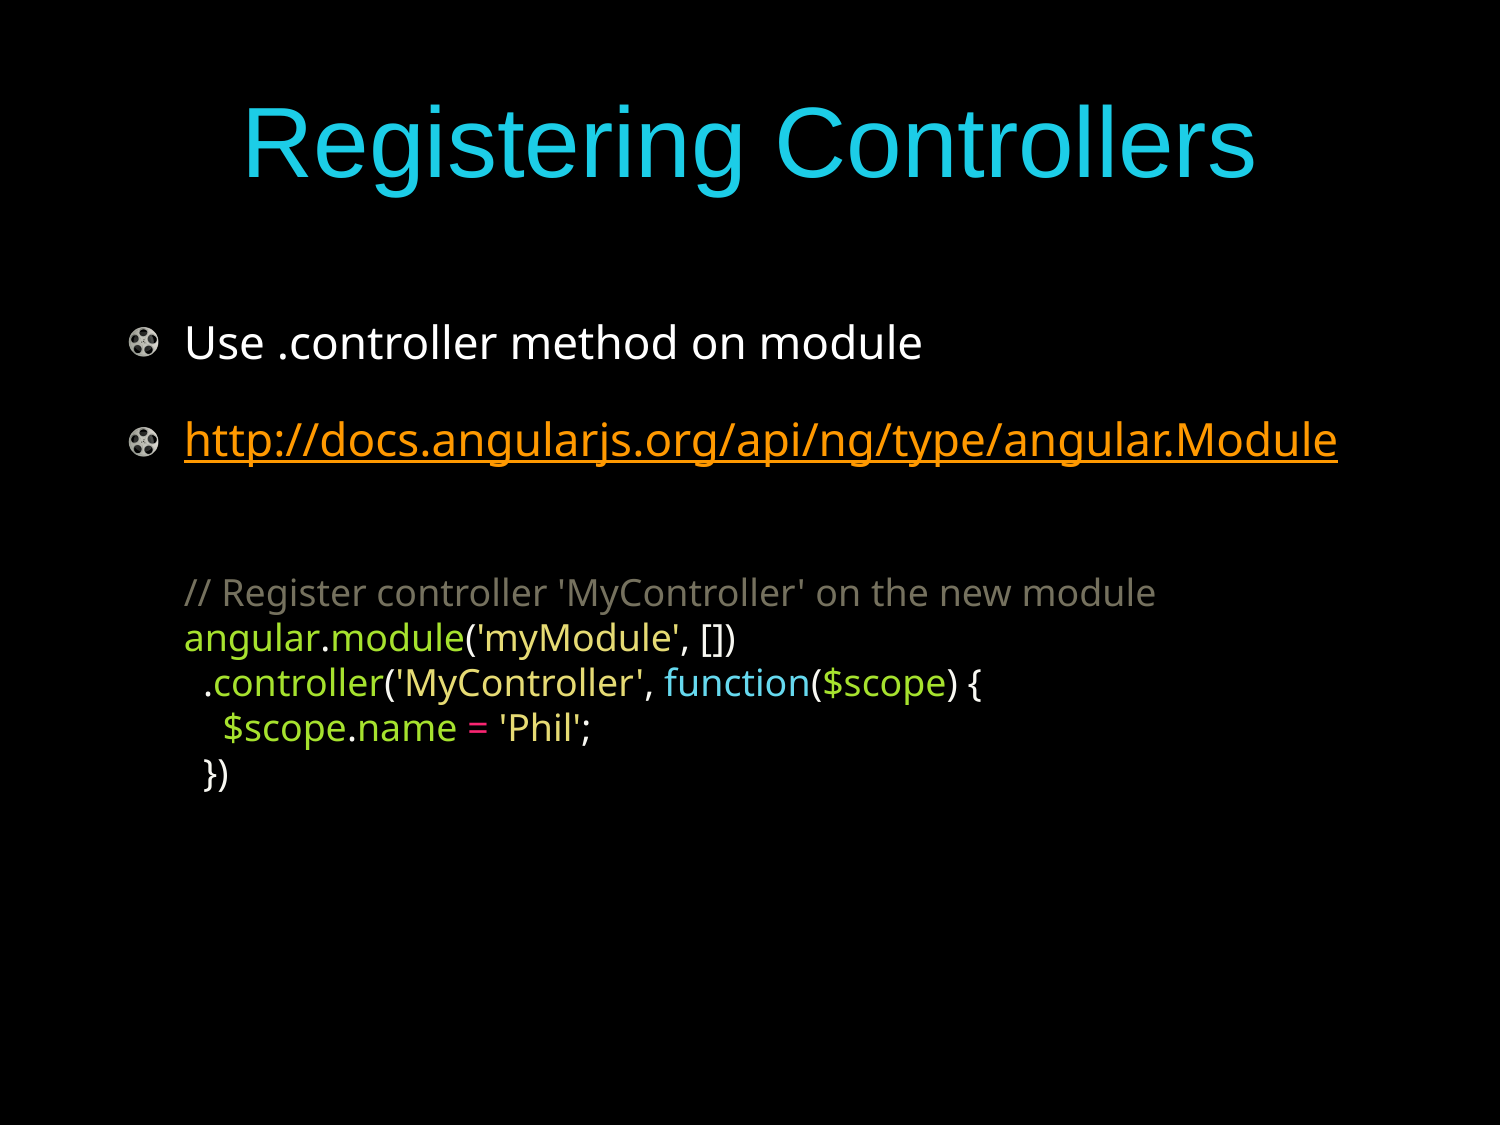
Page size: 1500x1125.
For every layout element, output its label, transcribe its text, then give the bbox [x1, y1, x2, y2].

list Use .controller method on module http://docs.angularjs.org/api/ng/type/angular.Module [112, 306, 1388, 1005]
picture [127, 325, 160, 358]
title Registering Controllers [112, 19, 1388, 255]
picture [127, 425, 160, 458]
text_box // Register controller 'MyController' on the new module angular.module('myModule', []) .controller('MyController', function($scope) { $scope.name = 'Phil'; }) [168, 561, 1335, 802]
